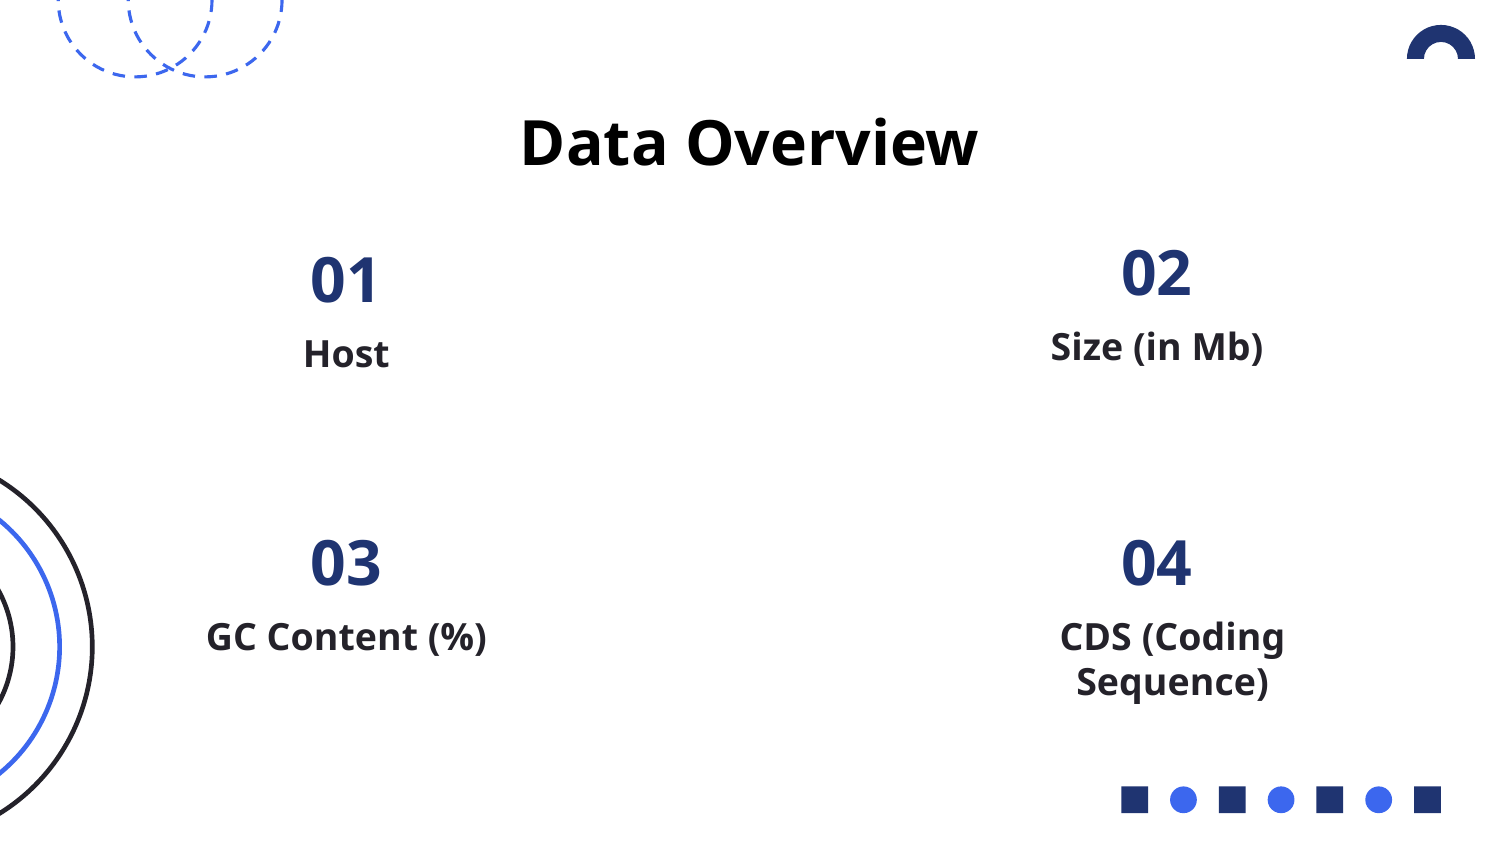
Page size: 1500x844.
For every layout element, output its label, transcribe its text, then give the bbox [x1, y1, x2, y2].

title Data Overview [118, 87, 1382, 182]
title 04 [1101, 508, 1213, 598]
subtitle CDS (Coding Sequence) [983, 598, 1362, 674]
title 01 [291, 225, 402, 315]
title 02 [1101, 217, 1213, 307]
subtitle Size (in Mb) [983, 307, 1331, 383]
title 03 [291, 508, 402, 598]
subtitle Host [173, 315, 520, 391]
subtitle GC Content (%) [173, 598, 520, 674]
